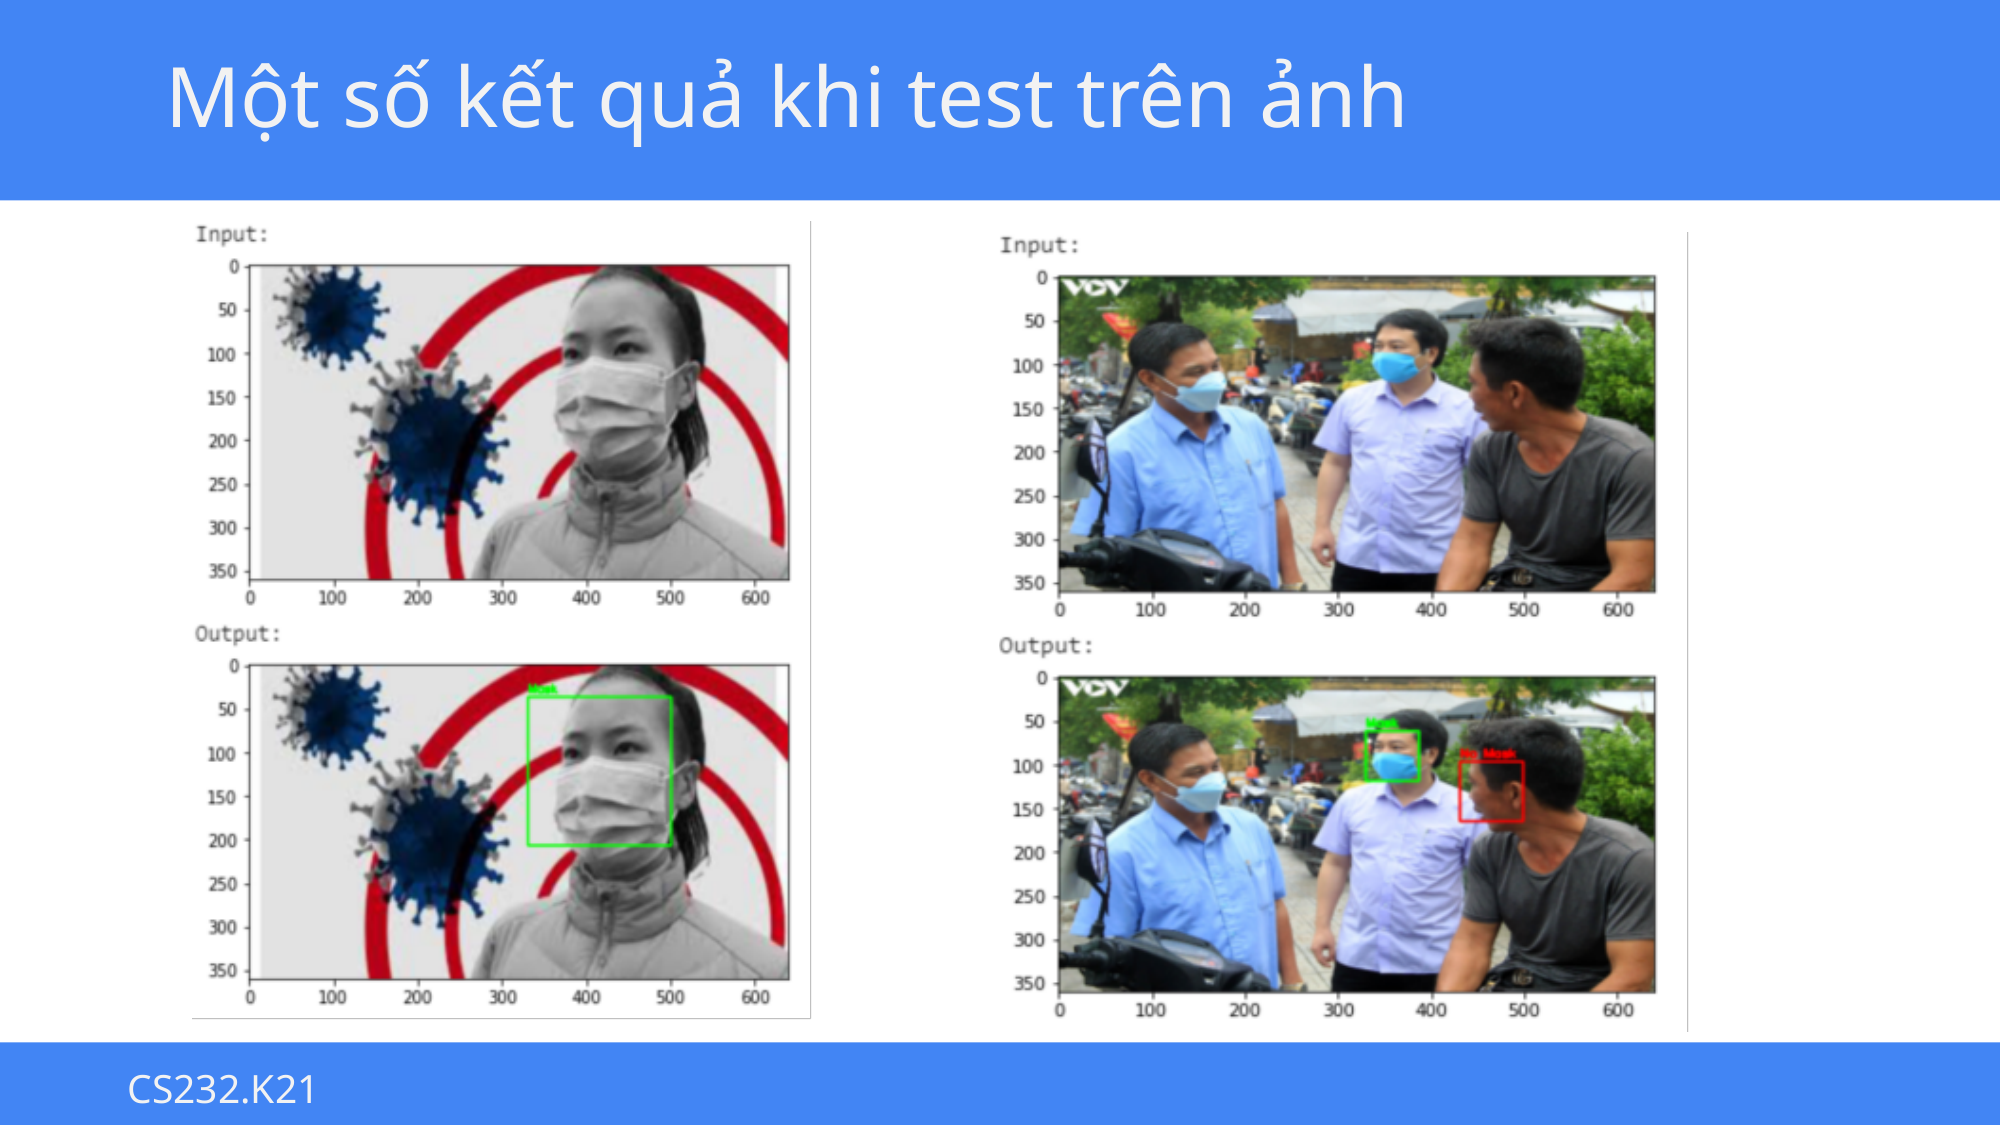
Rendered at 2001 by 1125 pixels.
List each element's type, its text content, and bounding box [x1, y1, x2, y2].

picture [192, 221, 813, 1021]
title Một số kết quả khi test trên ảnh [0, 0, 2000, 201]
text_box CS232.K21 [0, 1042, 2000, 1125]
picture [999, 232, 1690, 1032]
